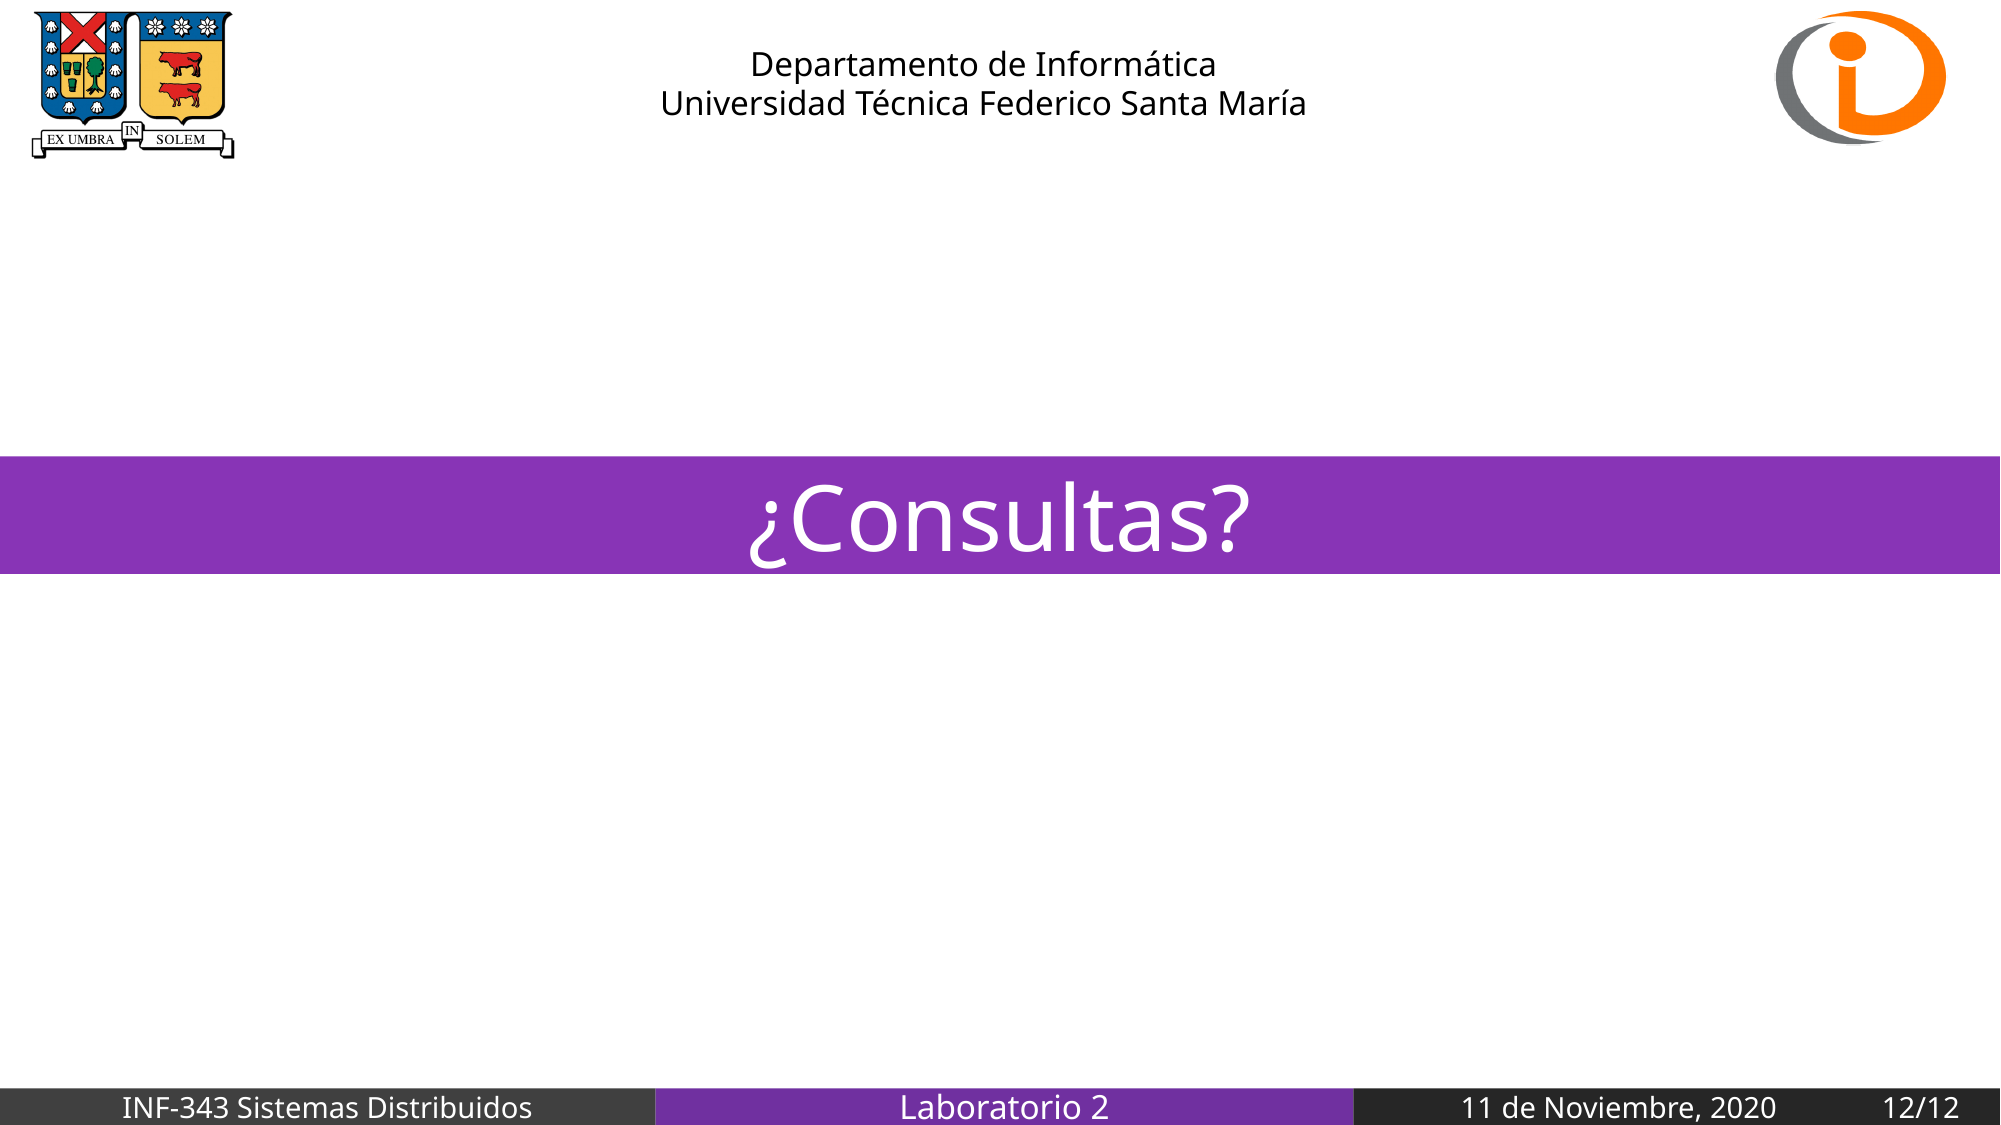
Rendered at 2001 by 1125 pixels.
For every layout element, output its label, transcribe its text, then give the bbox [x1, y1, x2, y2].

picture [1731, 10, 2000, 152]
text_box Laboratorio 2 [655, 1087, 1352, 1125]
text_box 11 de Noviembre, 2020 12/12 [1352, 1087, 2000, 1125]
text_box INF-343 Sistemas Distribuidos [0, 1087, 655, 1125]
picture [29, 0, 237, 175]
text_box ¿Consultas? [0, 455, 2000, 575]
text_box Departamento de Informática Universidad Técnica Federico Santa María [645, 35, 1324, 130]
